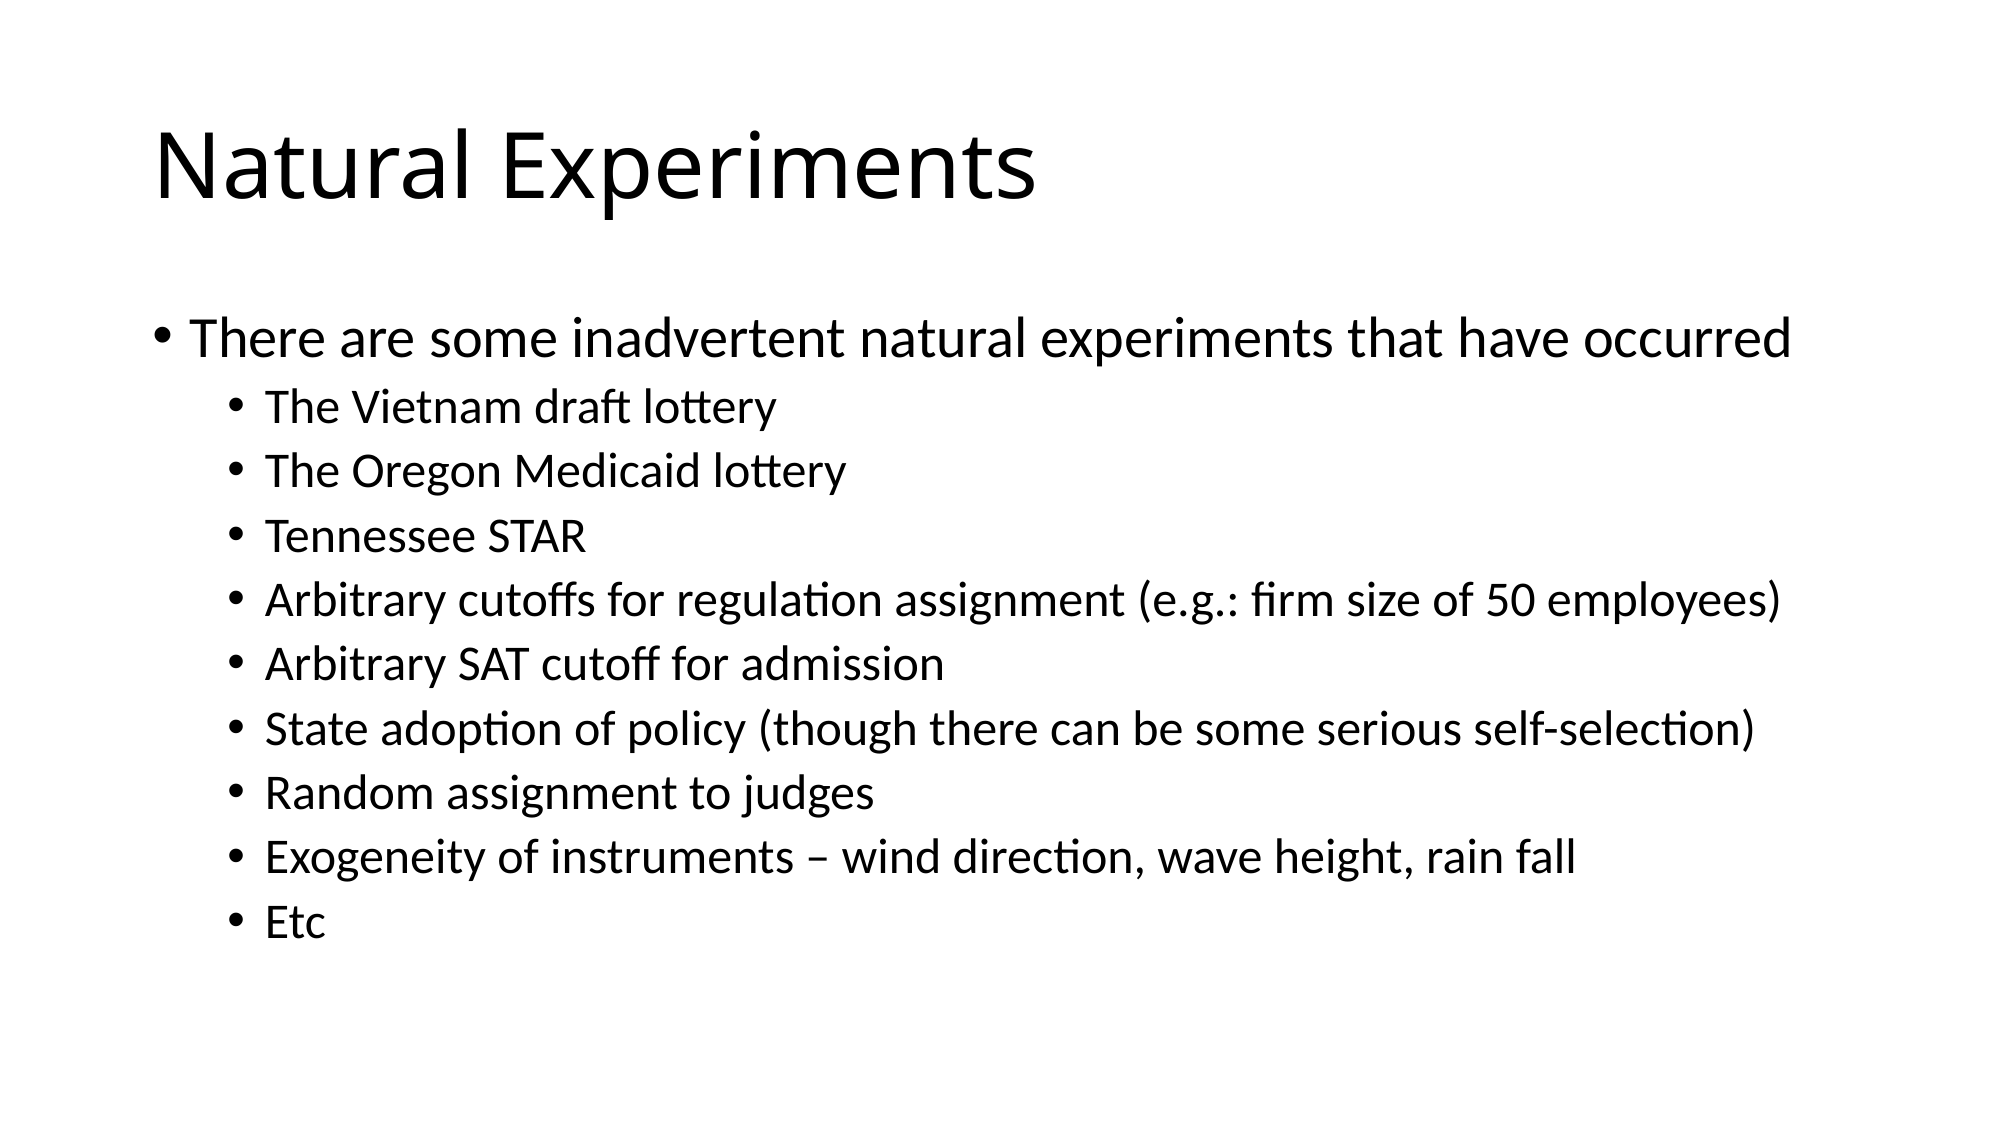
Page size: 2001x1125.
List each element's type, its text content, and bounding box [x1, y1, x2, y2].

list There are some inadvertent natural experiments that have occurred The Vietnam draft lottery The Oregon Medicaid lottery Tennessee STAR Arbitrary cutoffs for regulation assignment (e.g.: firm size of 50 employees) Arbitrary SAT cutoff for admission State adoption of policy (though there can be some serious self-selection) Random assignment to judges Exogeneity of instruments – wind direction, wave height, rain fall Etc [137, 299, 1863, 1014]
title Natural Experiments [137, 59, 1863, 278]
